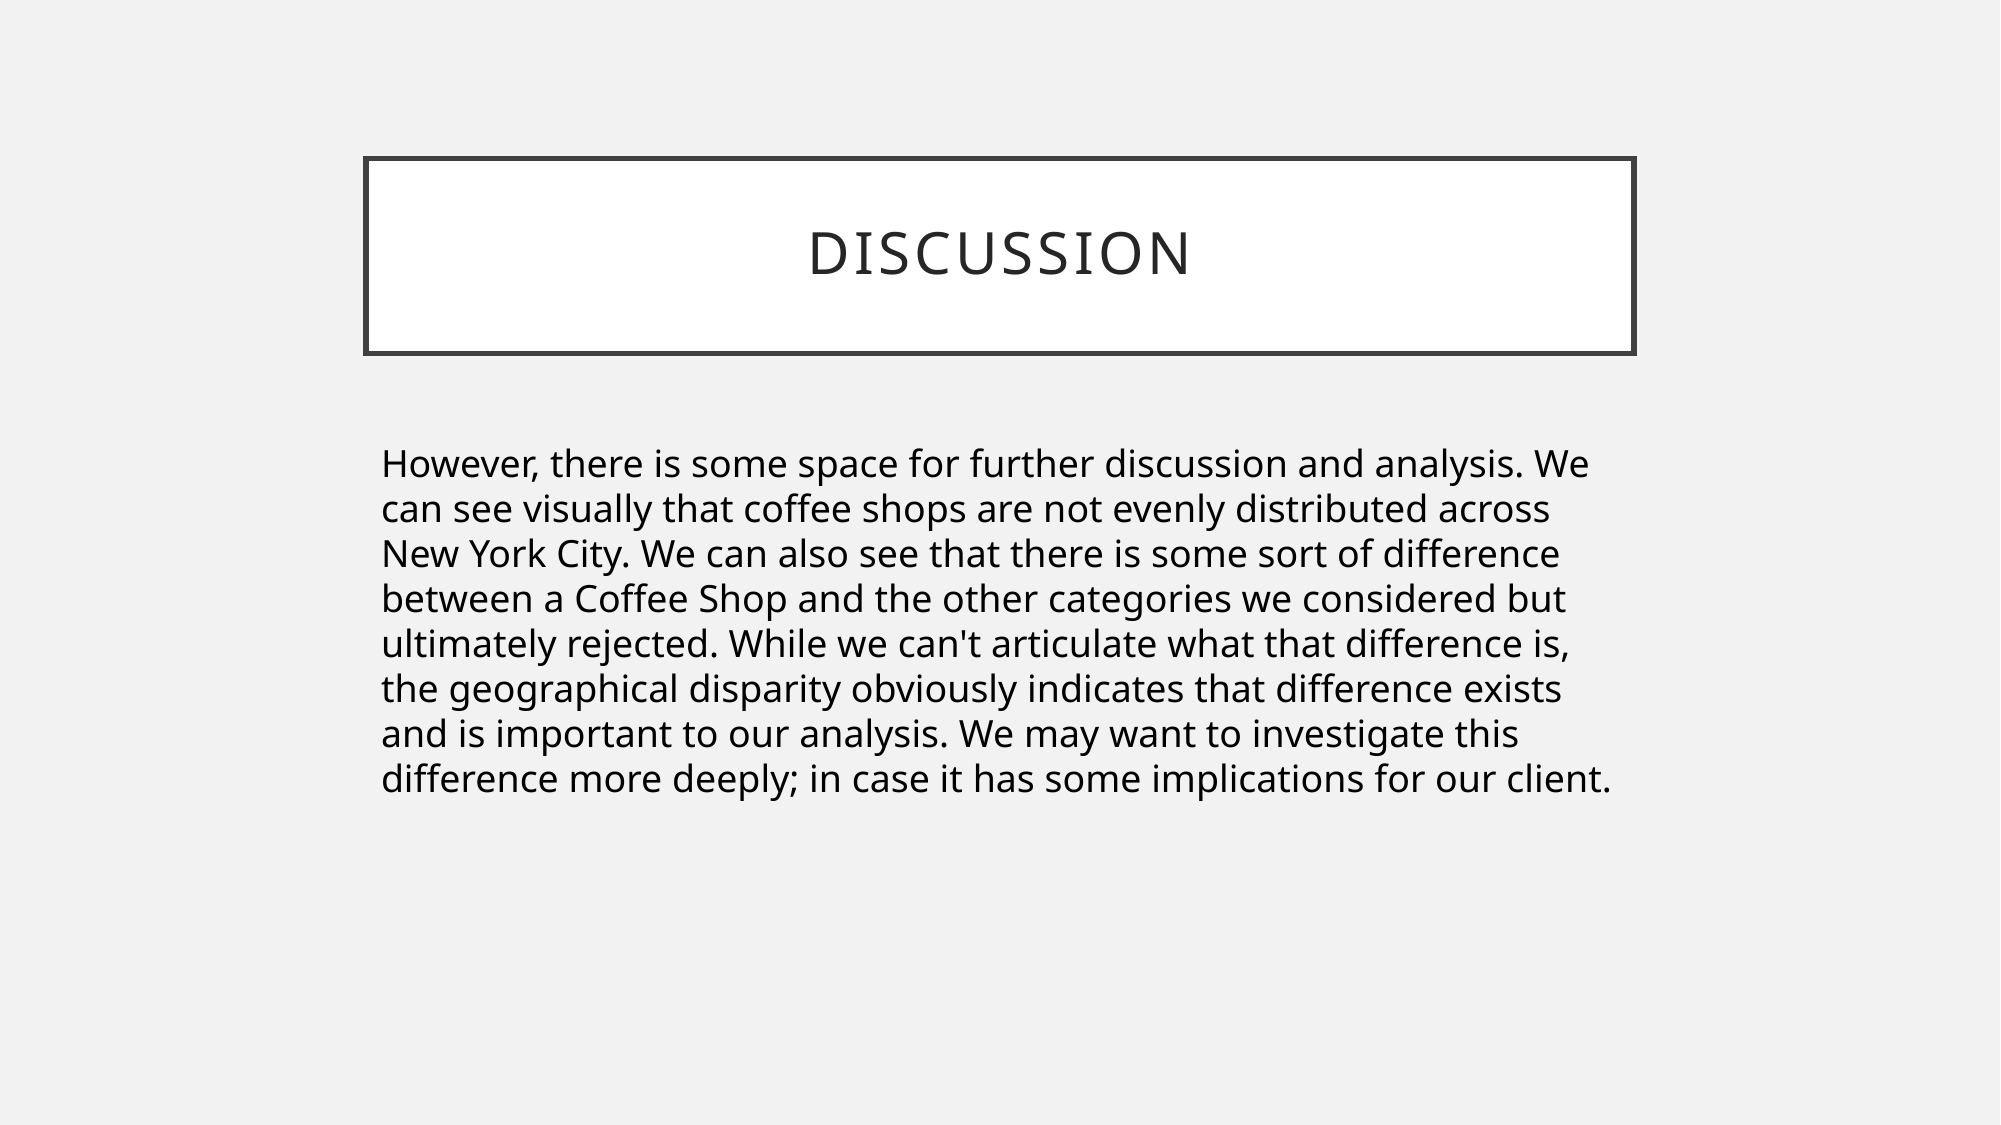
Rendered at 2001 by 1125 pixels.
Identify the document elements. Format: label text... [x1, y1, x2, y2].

list However, there is some space for further discussion and analysis. We can see visually that coffee shops are not evenly distributed across New York City. We can also see that there is some sort of difference between a Coffee Shop and the other categories we considered but ultimately rejected. While we can't articulate what that difference is, the geographical disparity obviously indicates that difference exists and is important to our analysis. We may want to investigate this difference more deeply; in case it has some implications for our client. [366, 432, 1634, 942]
title Discussion [363, 156, 1637, 356]
